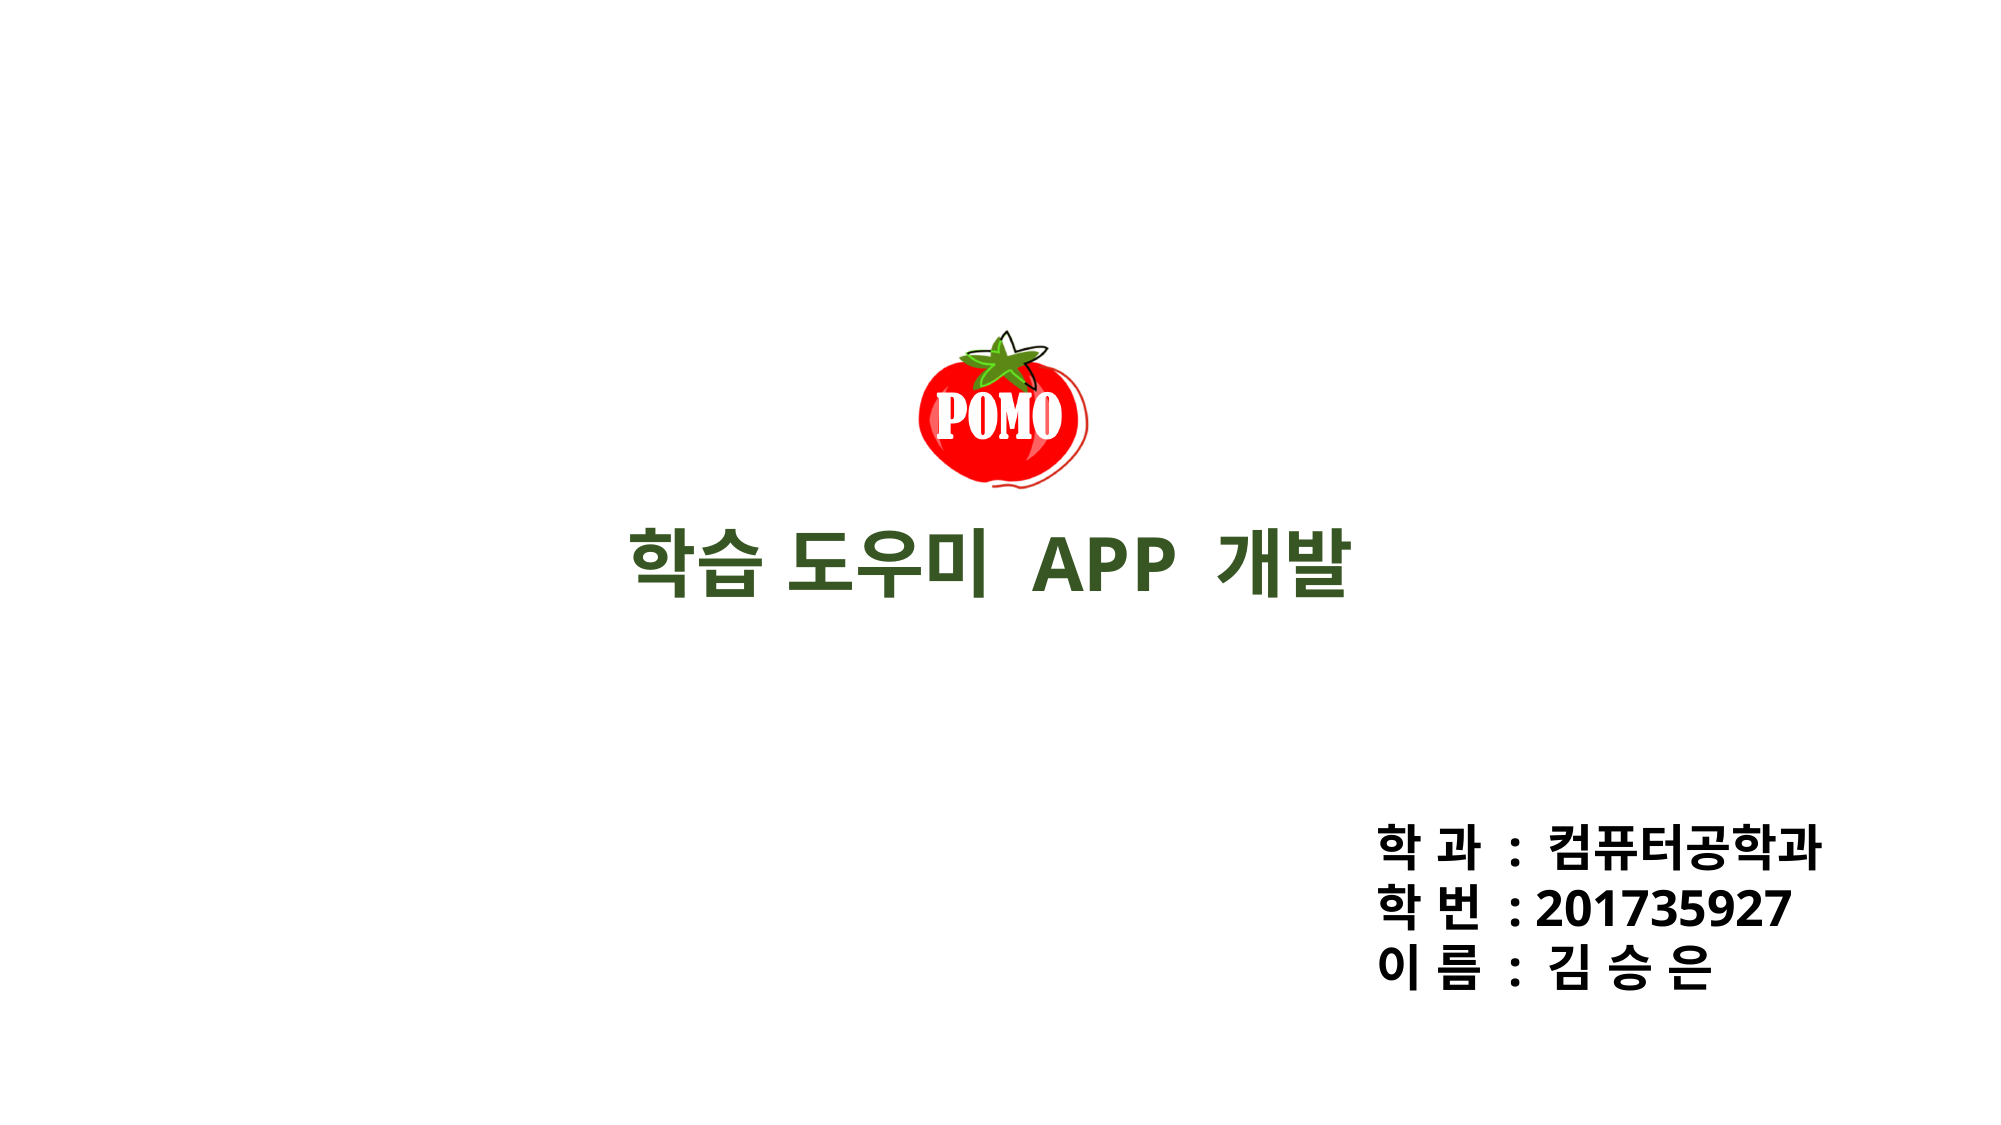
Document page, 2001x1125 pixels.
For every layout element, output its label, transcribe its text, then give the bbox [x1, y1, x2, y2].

picture [870, 286, 1130, 546]
text_box 학습 도우미 APP 개발 [612, 509, 1388, 615]
text_box 학 과 : 컴퓨터공학과 학 번 : 201735927 이 름 : 김 승 은 [1362, 808, 1921, 1004]
